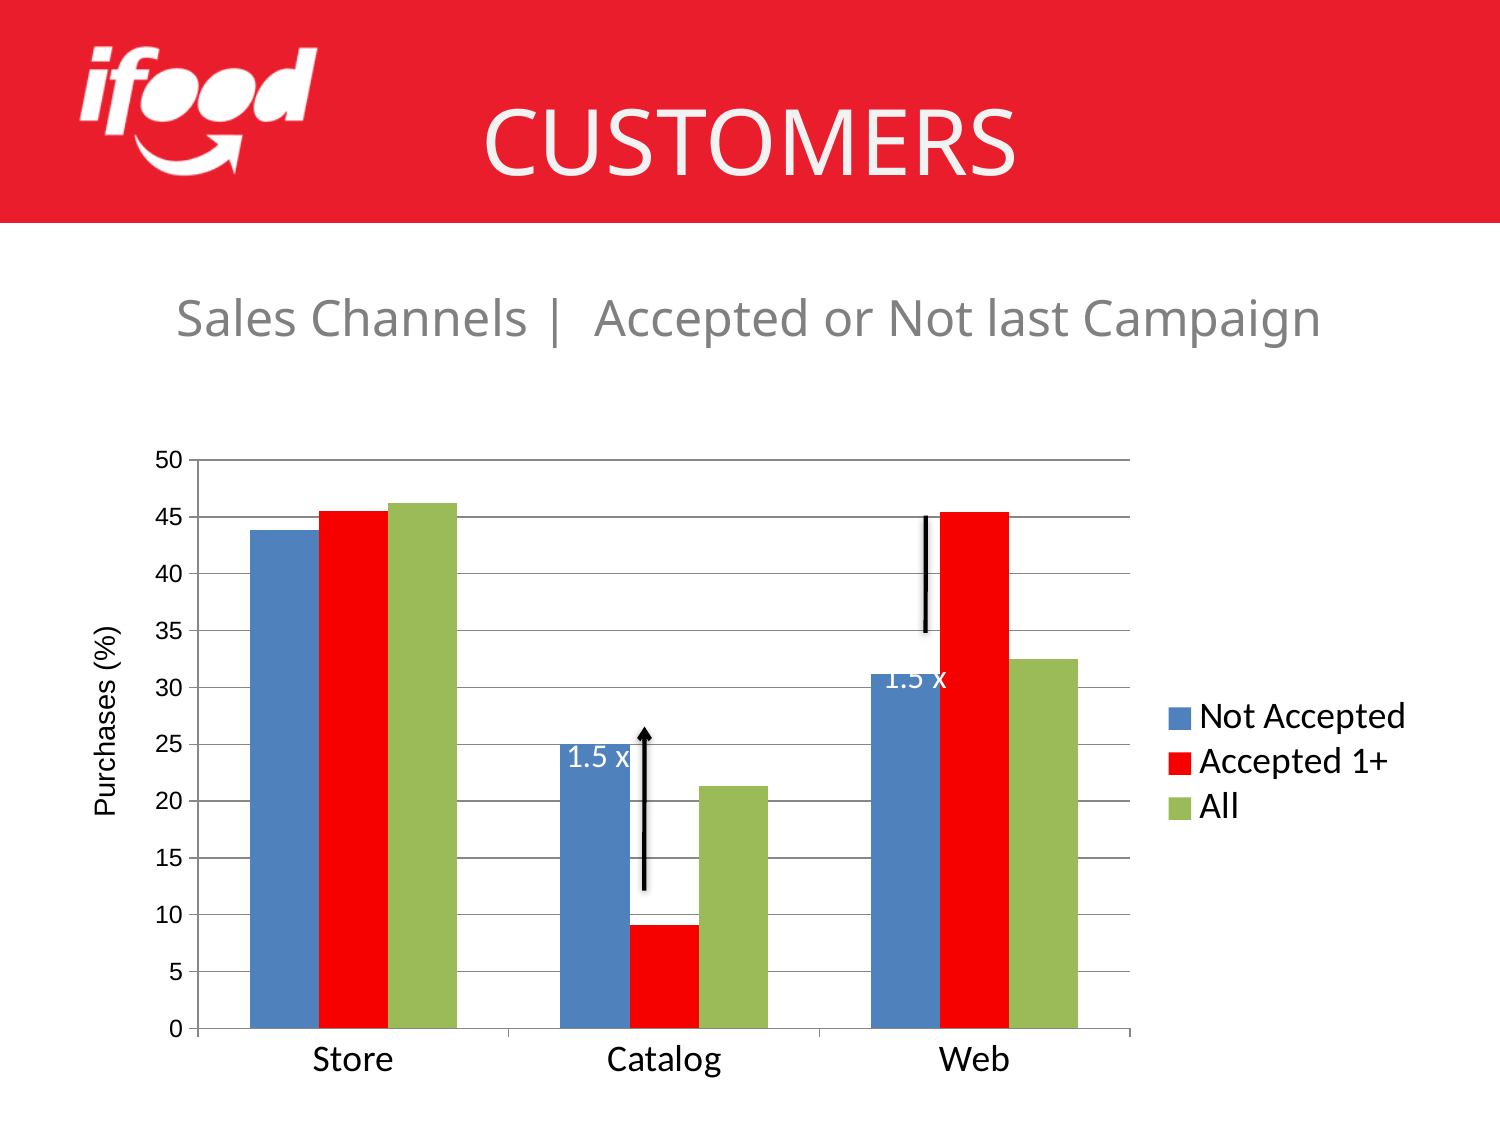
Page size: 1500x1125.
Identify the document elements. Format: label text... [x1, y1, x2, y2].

chart [128, 433, 1433, 1095]
picture [0, 0, 1500, 223]
text_box Sales Channels | Accepted or Not last Campaign [0, 229, 1500, 411]
text_box Purchases (%) [78, 610, 123, 841]
